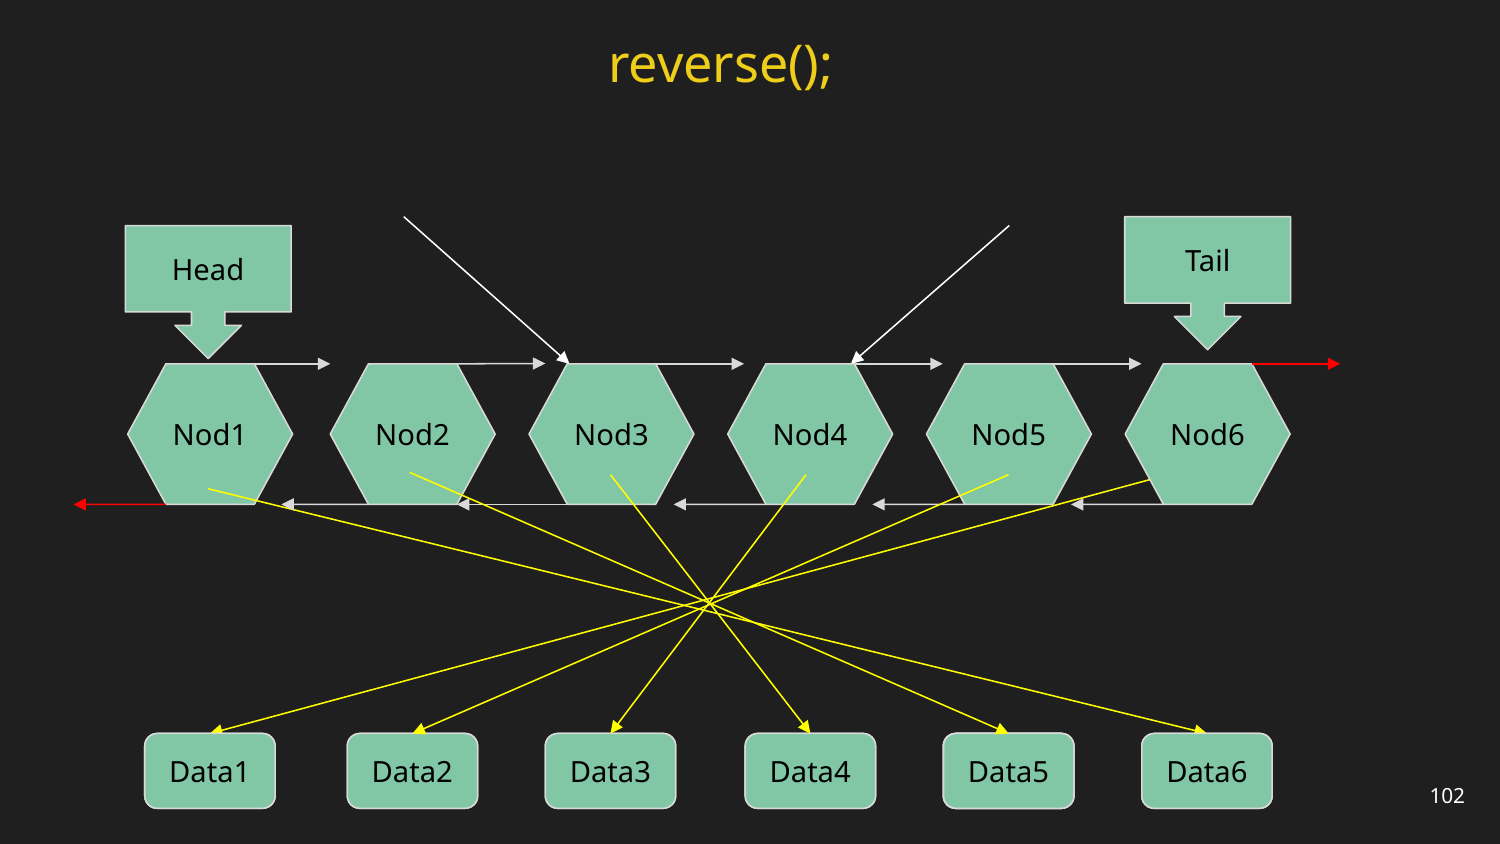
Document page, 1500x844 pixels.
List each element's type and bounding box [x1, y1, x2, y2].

text_box [73, 216, 1341, 809]
text_box [1124, 216, 1291, 350]
text_box [125, 225, 292, 359]
slide_number [1389, 764, 1480, 830]
title [593, 14, 1263, 117]
